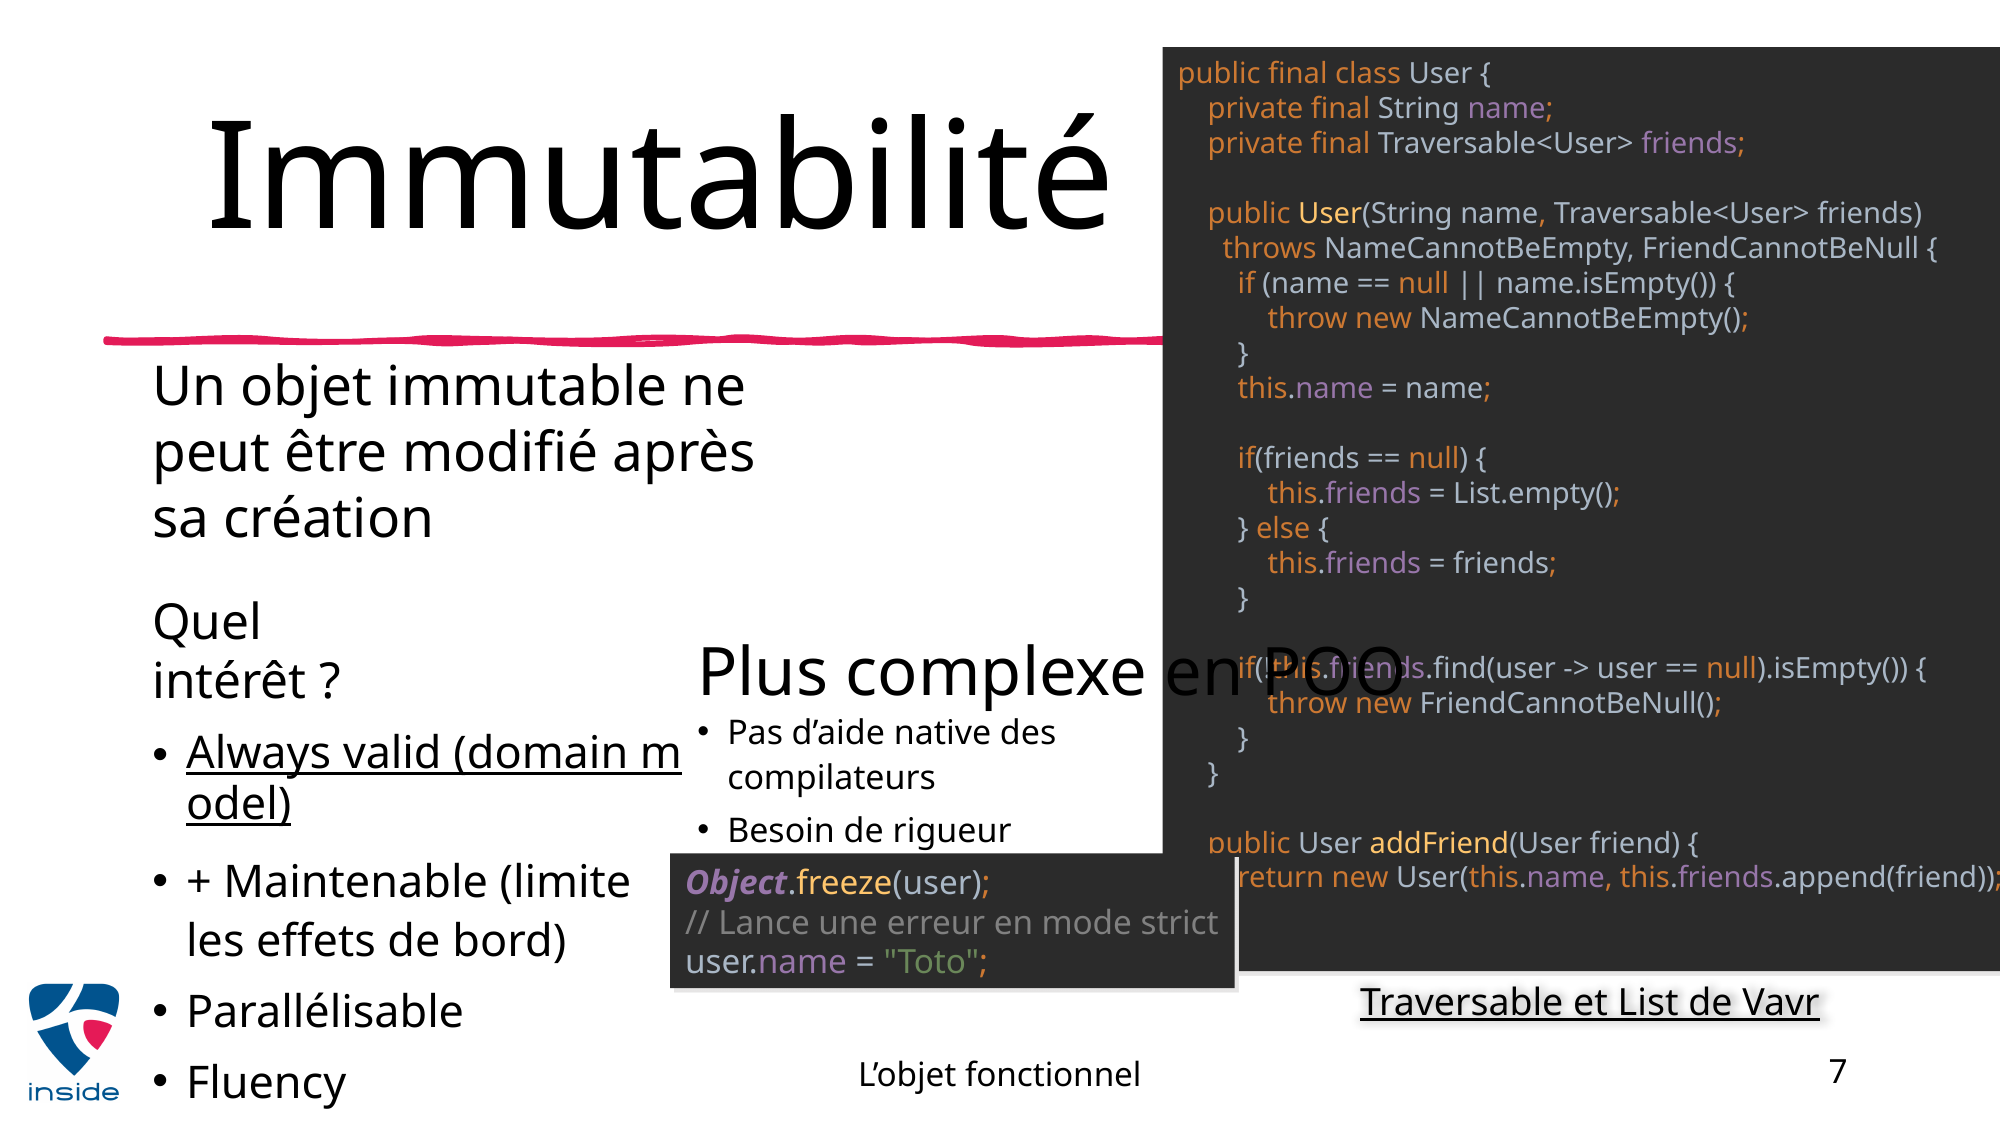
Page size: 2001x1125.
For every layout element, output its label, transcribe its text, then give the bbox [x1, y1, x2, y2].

text_box Plus complexe en POO [682, 580, 1533, 717]
text_box Traversable et List de Vavr [1345, 970, 1835, 1037]
text_box Object.freeze(user); // Lance une erreur en mode strict user.name = "Toto"; [670, 853, 1235, 989]
list Quel intérêt ? [137, 580, 460, 710]
title Immutabilité [137, 59, 1162, 278]
text_box Pas d’aide native des compilateurs Besoin de rigueur [682, 698, 1099, 853]
picture [27, 982, 120, 1103]
list Un objet immutable ne peut être modifié après sa création [137, 338, 790, 557]
list Always valid (domain model) + Maintenable (limite les effets de bord) Parallélisable Fluency [137, 710, 702, 1066]
slide_number 7 [1412, 1042, 1863, 1103]
text_box public final class User { private final String name; private final Traversable<User> friends; public User(String name, Traversable<User> friends) throws NameCannotBeEmpty, FriendCannotBeNull { if (name == null || name.isEmpty()) { throw new NameCannotBeEmpty(); } this.name = name; if(friends == null) { this.friends = List.empty(); } else { this.friends = friends; } if(!this.friends.find(user -> user == null).isEmpty()) { throw new FriendCannotBeNull(); } } public User addFriend(User friend) { return new User(this.name, this.friends.append(friend)); } } [1162, 47, 2000, 972]
footer L’objet fonctionnel [662, 1042, 1338, 1103]
